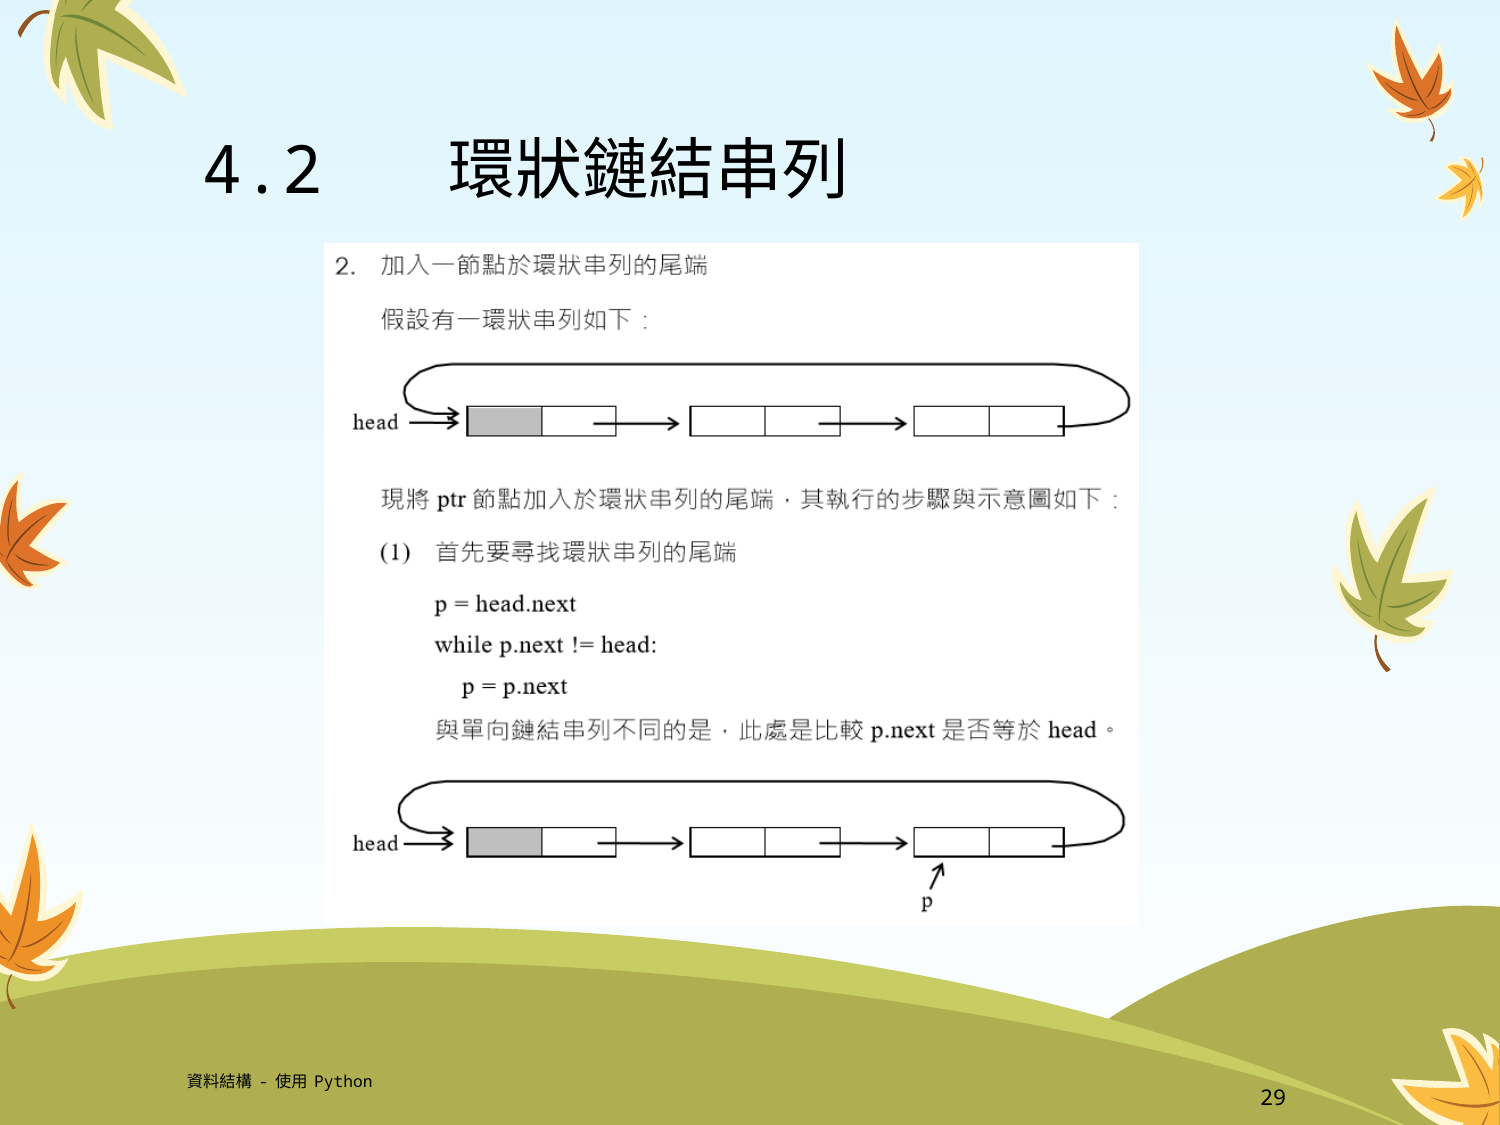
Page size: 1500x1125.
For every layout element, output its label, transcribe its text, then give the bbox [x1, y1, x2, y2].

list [324, 243, 1140, 925]
title 4.2 環狀鏈結串列 [187, 12, 1312, 216]
footer 資料結構-使用Python [171, 1065, 1031, 1105]
slide_number 29 [1222, 1082, 1302, 1122]
